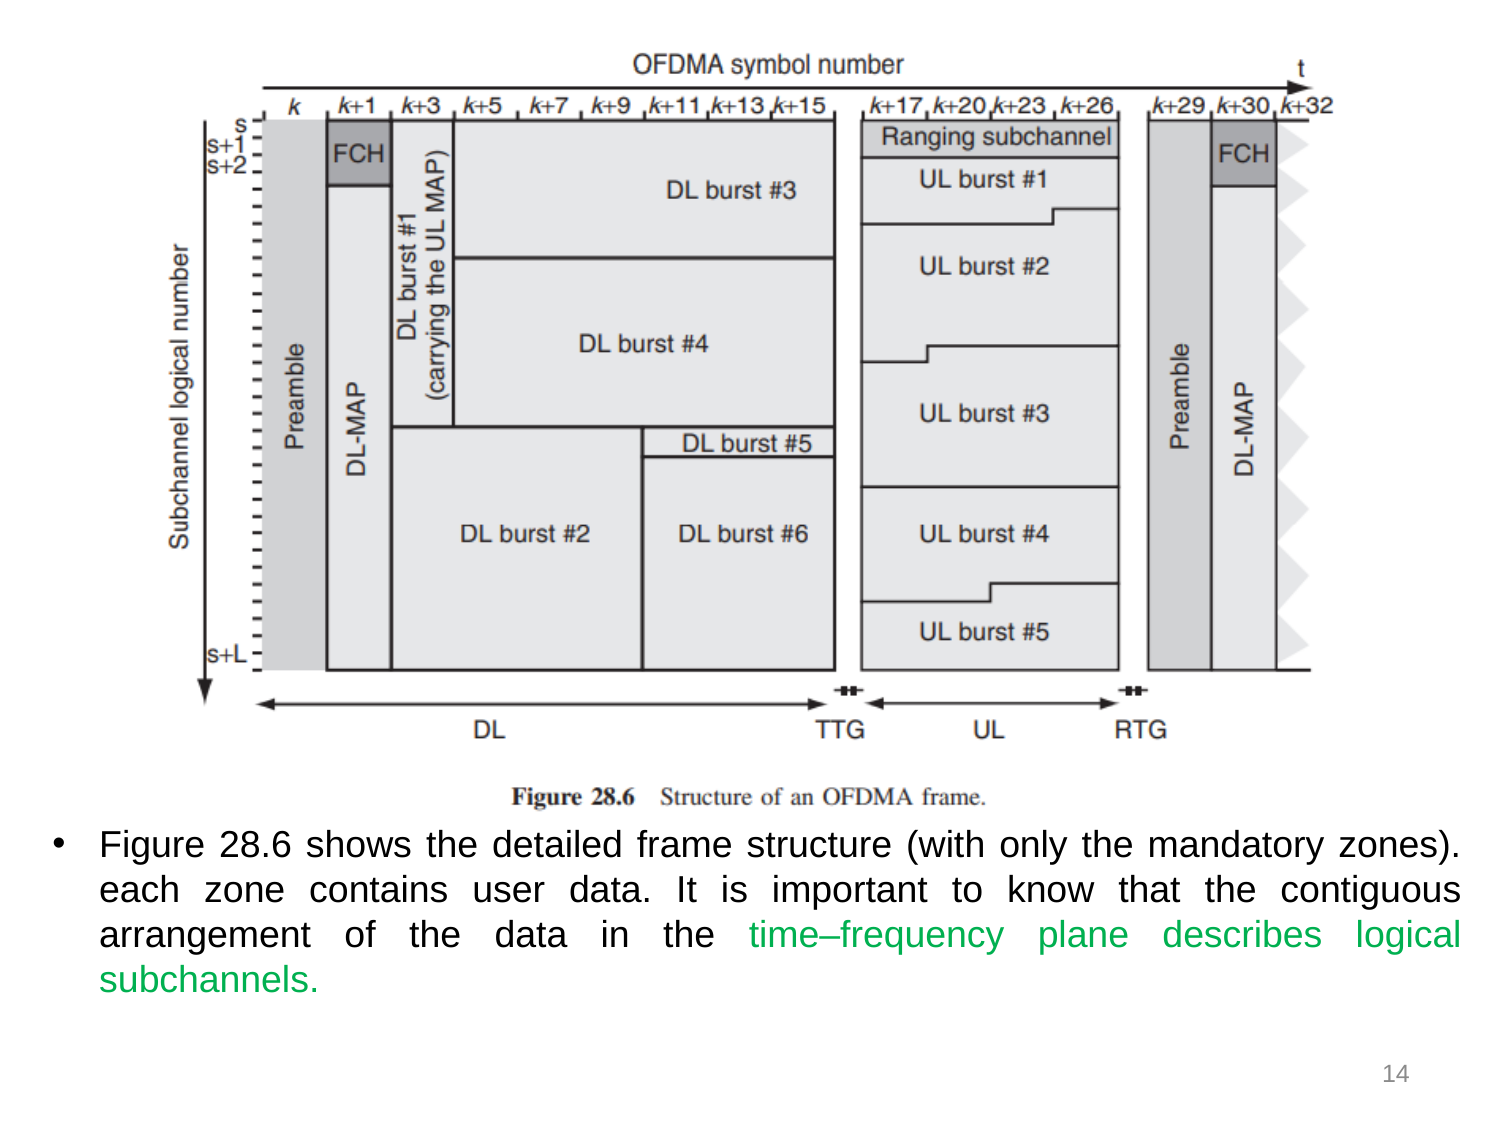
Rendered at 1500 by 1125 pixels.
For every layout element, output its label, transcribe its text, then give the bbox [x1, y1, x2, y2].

slide_number 14 [1074, 1042, 1425, 1103]
text_box Figure 28.6 shows the detailed frame structure (with only the mandatory zones). each zone contains user data. It is important to know that the contiguous arrangement of the data in the time–frequency plane describes logical subchannels. [37, 812, 1477, 1008]
picture [112, 36, 1349, 813]
